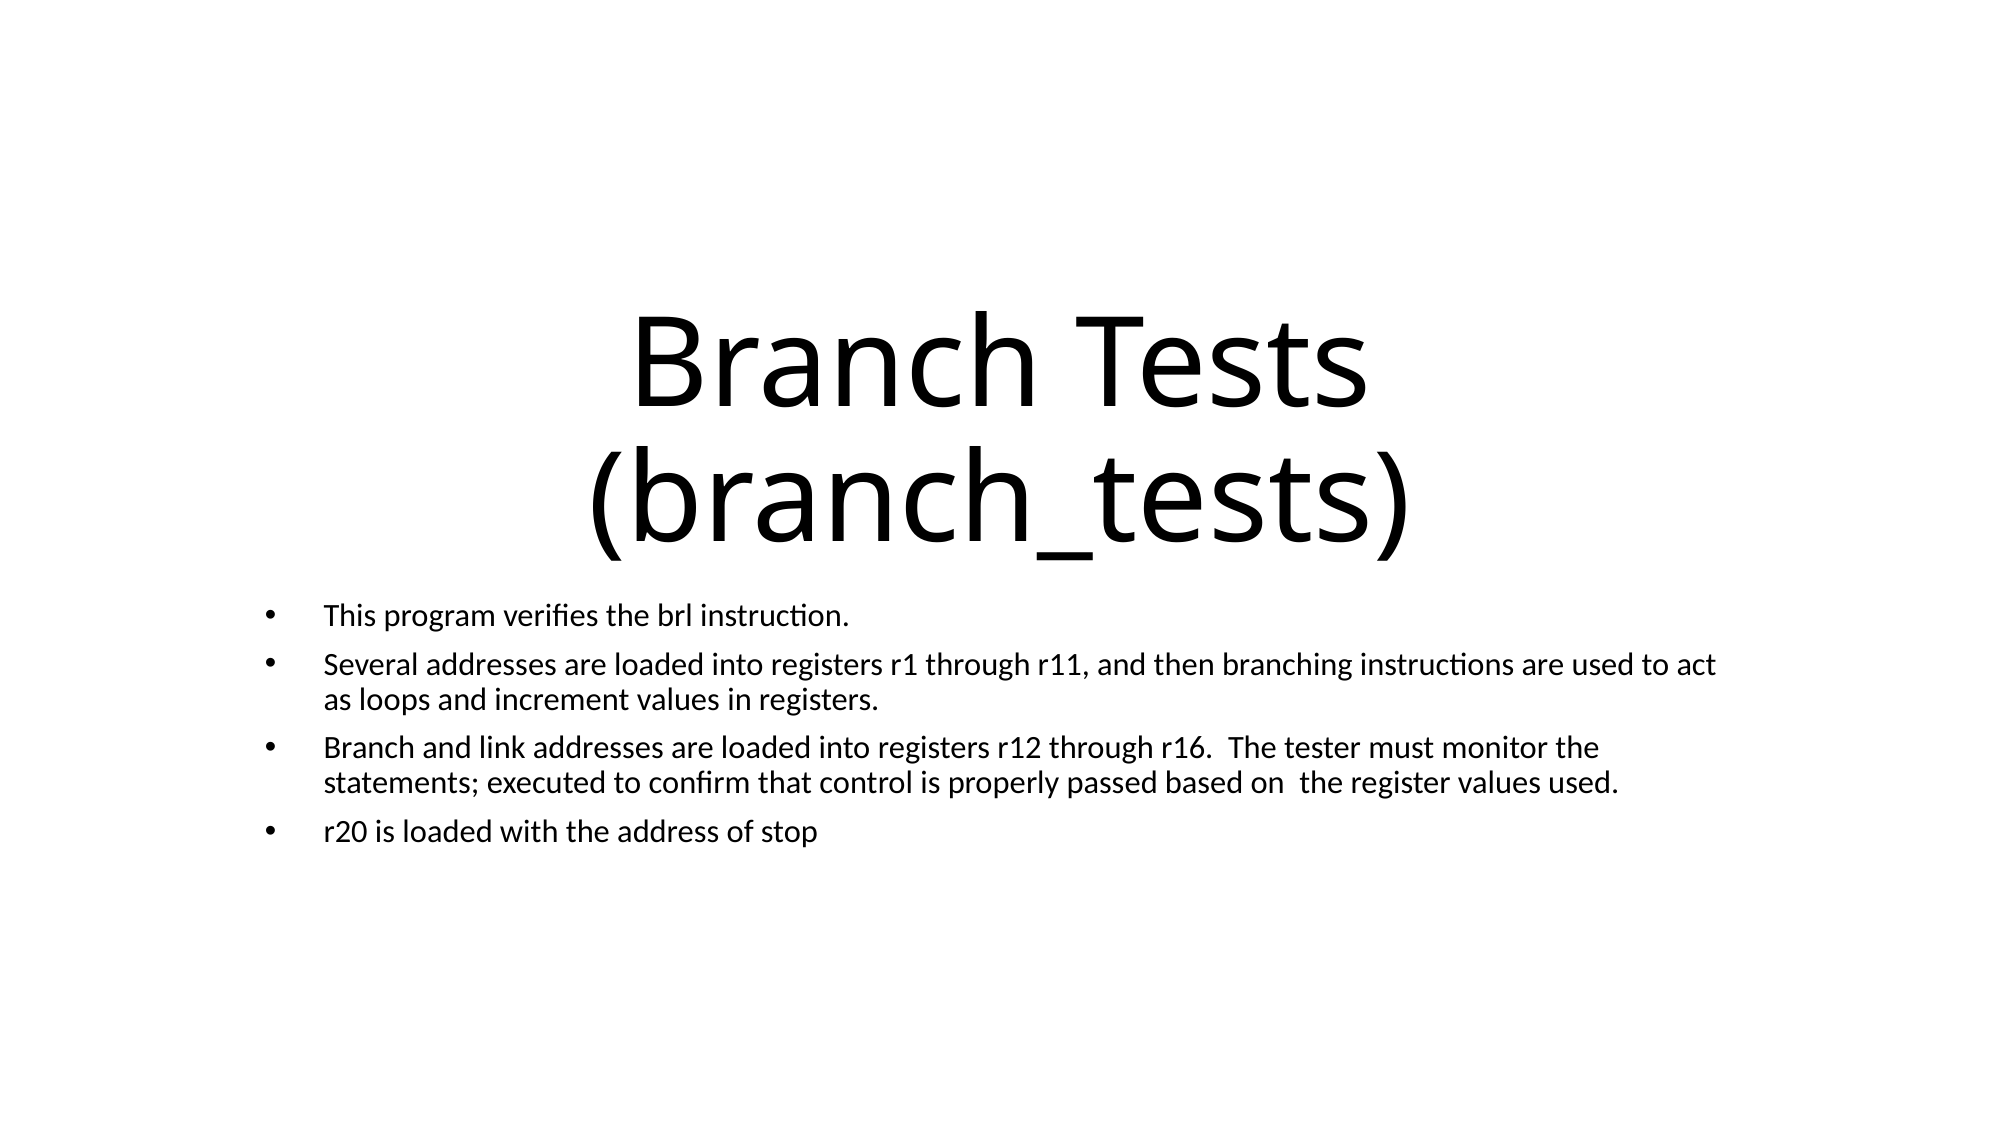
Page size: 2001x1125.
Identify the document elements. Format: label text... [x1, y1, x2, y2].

title Branch Tests (branch_tests) [249, 184, 1750, 576]
subtitle This program verifies the brl instruction. Several addresses are loaded into registers r1 through r11, and then branching instructions are used to act as loops and increment values in registers. Branch and link addresses are loaded into registers r12 through r16. The tester must monitor the statements; executed to confirm that control is properly passed based on the register values used. r20 is loaded with the address of stop [249, 590, 1750, 863]
